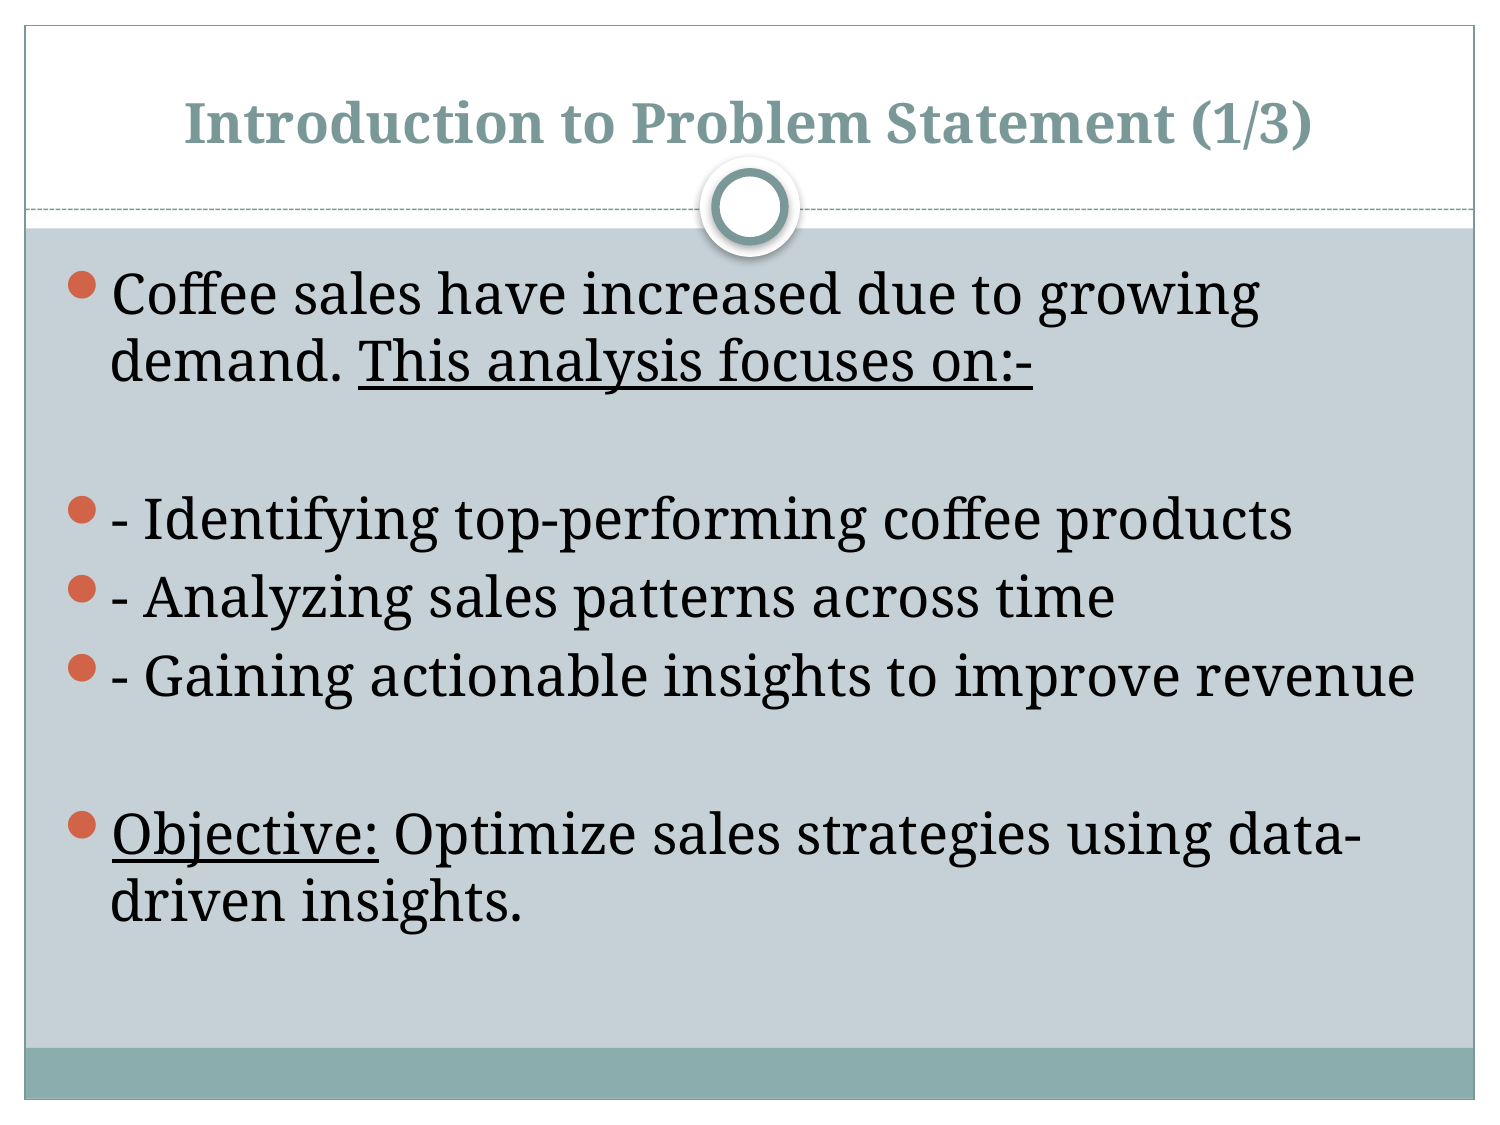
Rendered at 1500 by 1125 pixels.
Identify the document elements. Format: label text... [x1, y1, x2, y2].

list Coffee sales have increased due to growing demand. This analysis focuses on:- - Identifying top-performing coffee products - Analyzing sales patterns across time - Gaining actionable insights to improve revenue Objective: Optimize sales strategies using data-driven insights. [49, 250, 1445, 1001]
title Introduction to Problem Statement (1/3) [49, 37, 1450, 162]
